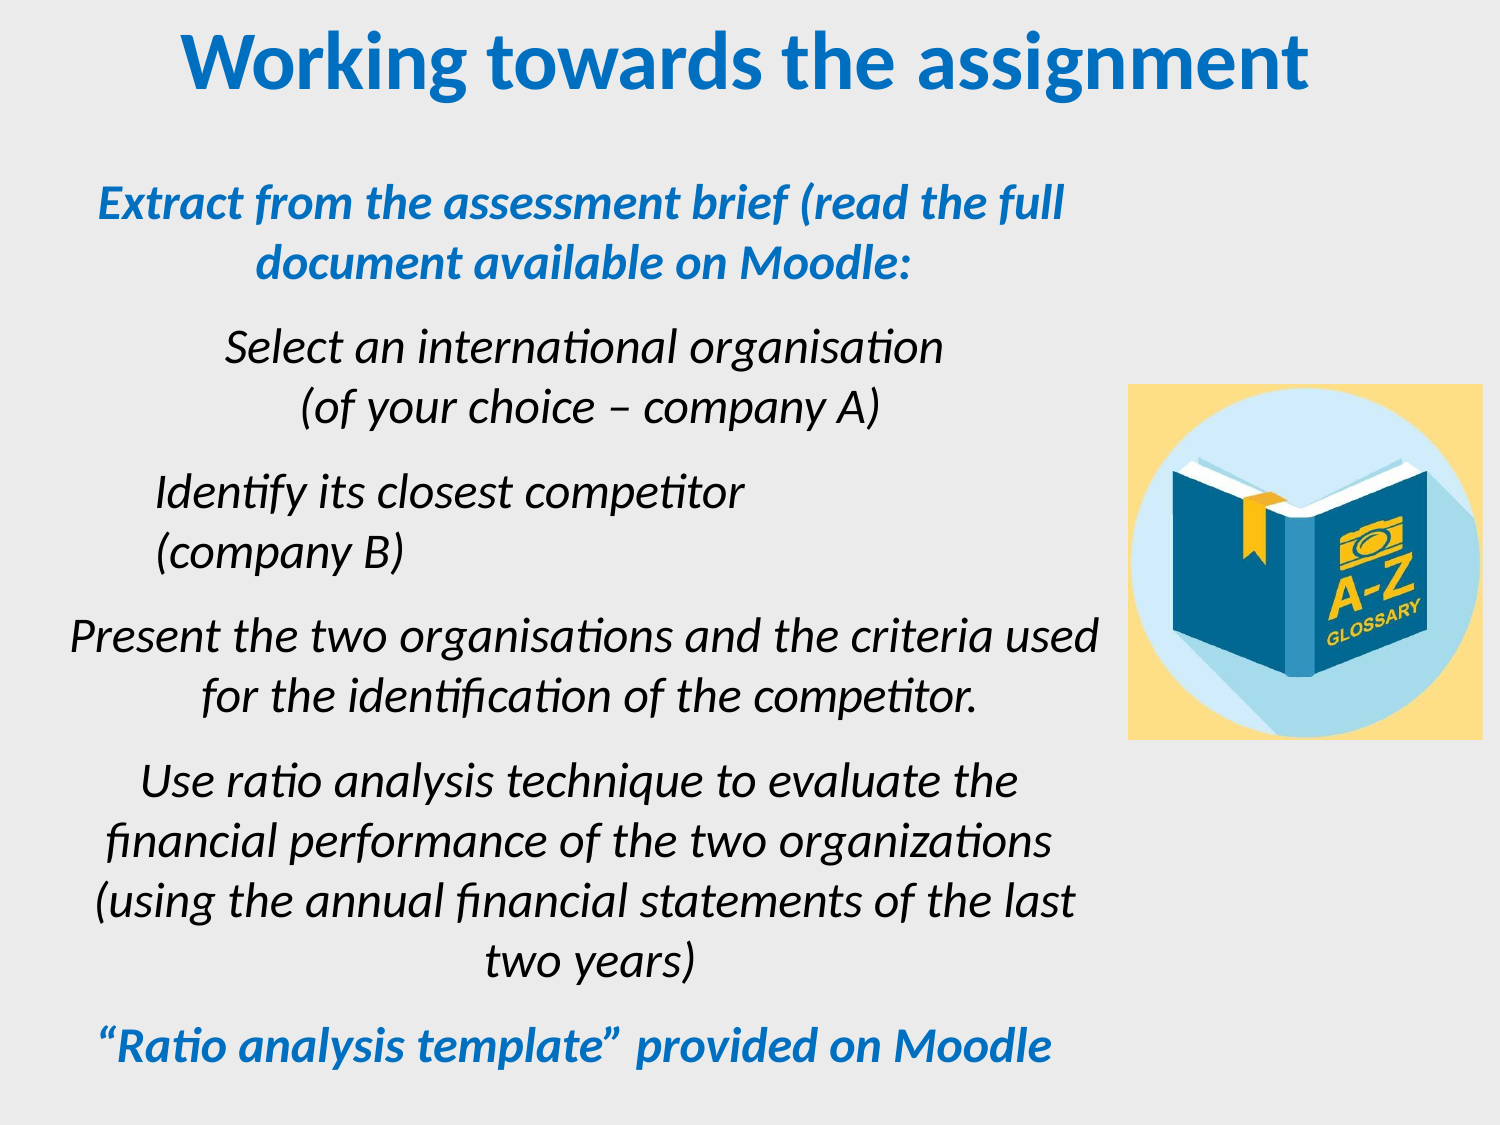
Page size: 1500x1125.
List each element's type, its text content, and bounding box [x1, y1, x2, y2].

title Working towards the assignment [177, 4, 1323, 195]
text_box Extract from the assessment brief (read the full document available on Moodle: Select an international organisation (of your choice – company A) Identify its closest competitor (company B) Present the two organisations and the criteria used for the identification of the competitor. Use ratio analysis technique to evaluate the financial performance of the two organizations (using the annual financial statements of the last two years) “Ratio analysis template” provided on Moodle [64, 167, 1103, 1072]
text_box [1128, 384, 1483, 740]
